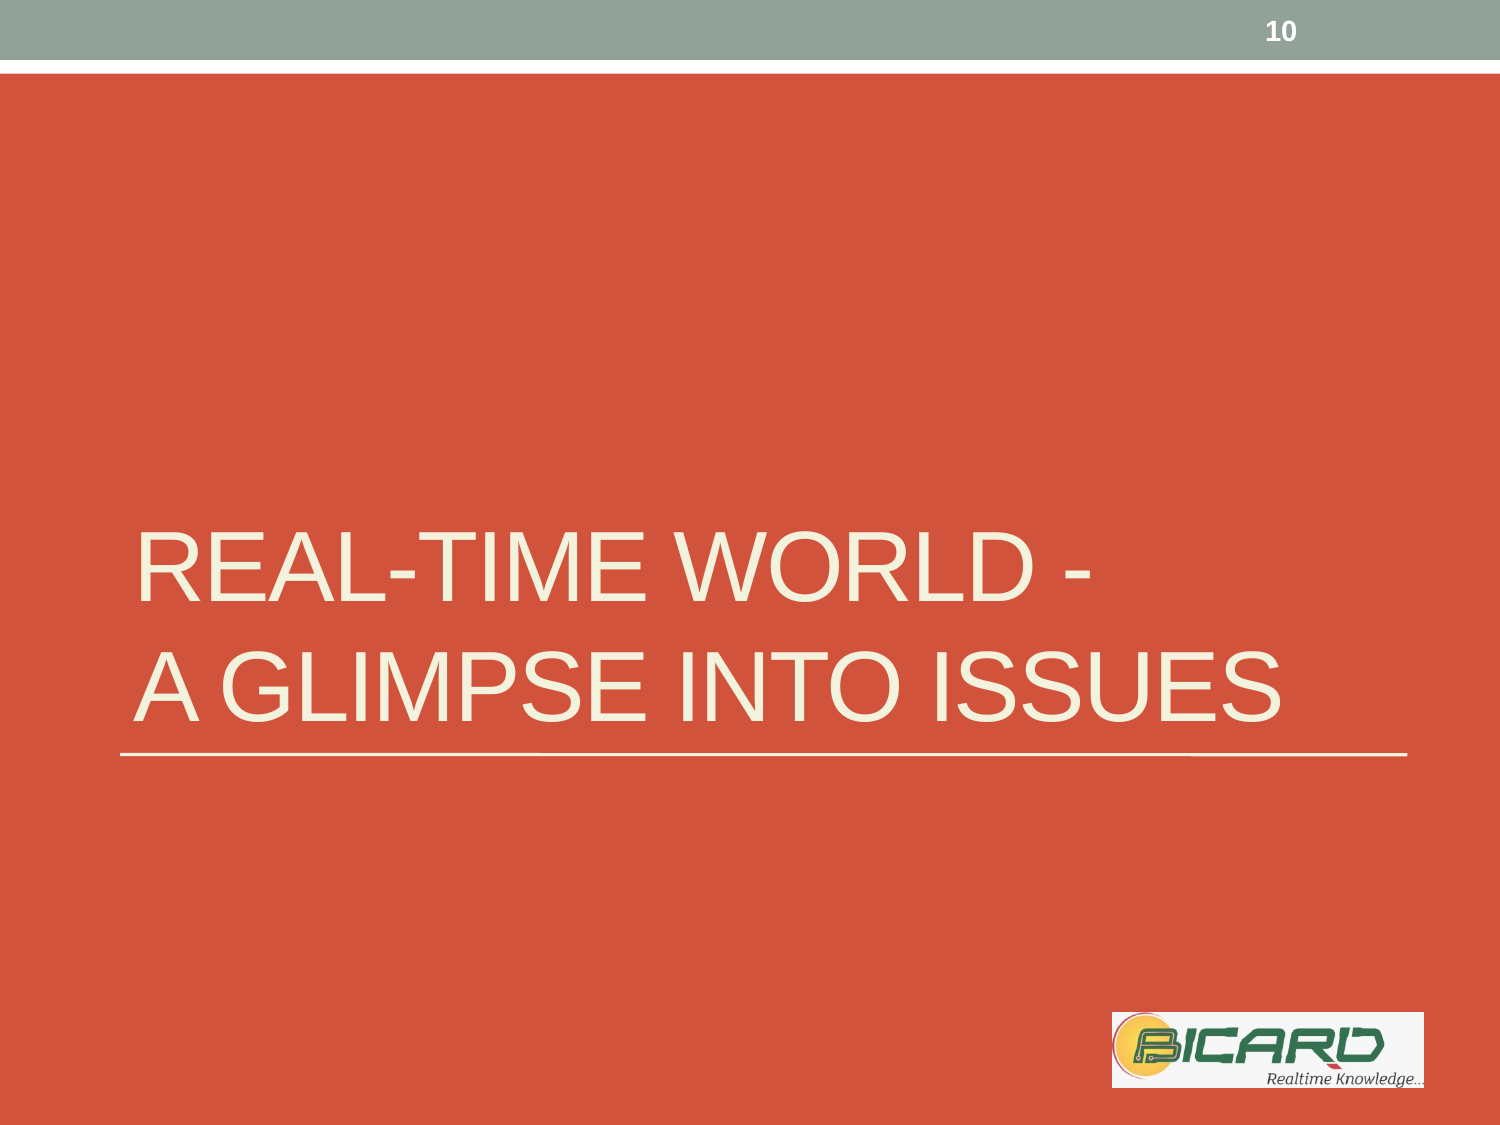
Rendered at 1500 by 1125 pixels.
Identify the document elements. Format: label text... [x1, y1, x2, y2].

title Real-time world - a glimpse into issues [118, 387, 1394, 749]
slide_number 10 [1250, 3, 1425, 57]
picture [1112, 1012, 1424, 1088]
